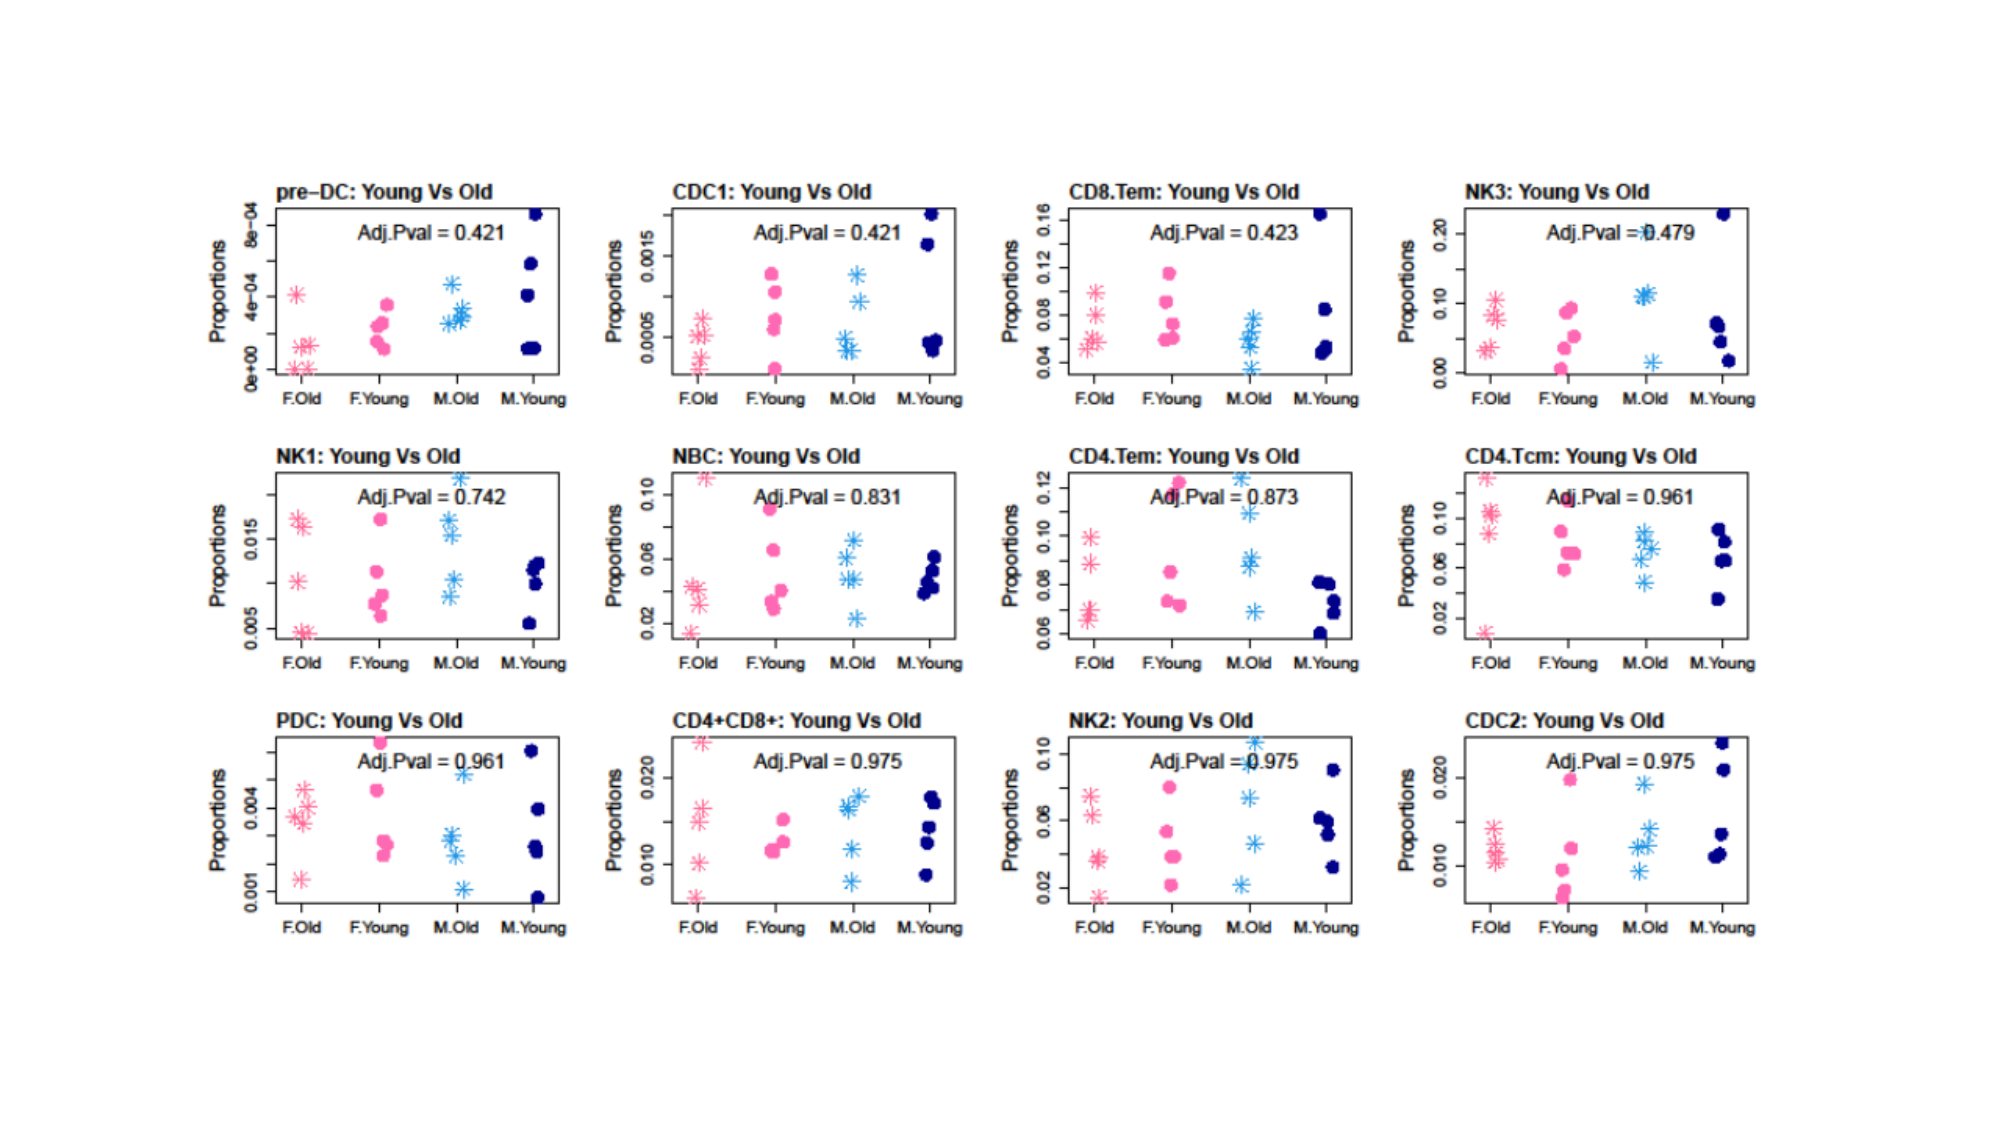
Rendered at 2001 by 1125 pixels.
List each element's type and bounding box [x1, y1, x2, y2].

picture [174, 153, 1825, 972]
